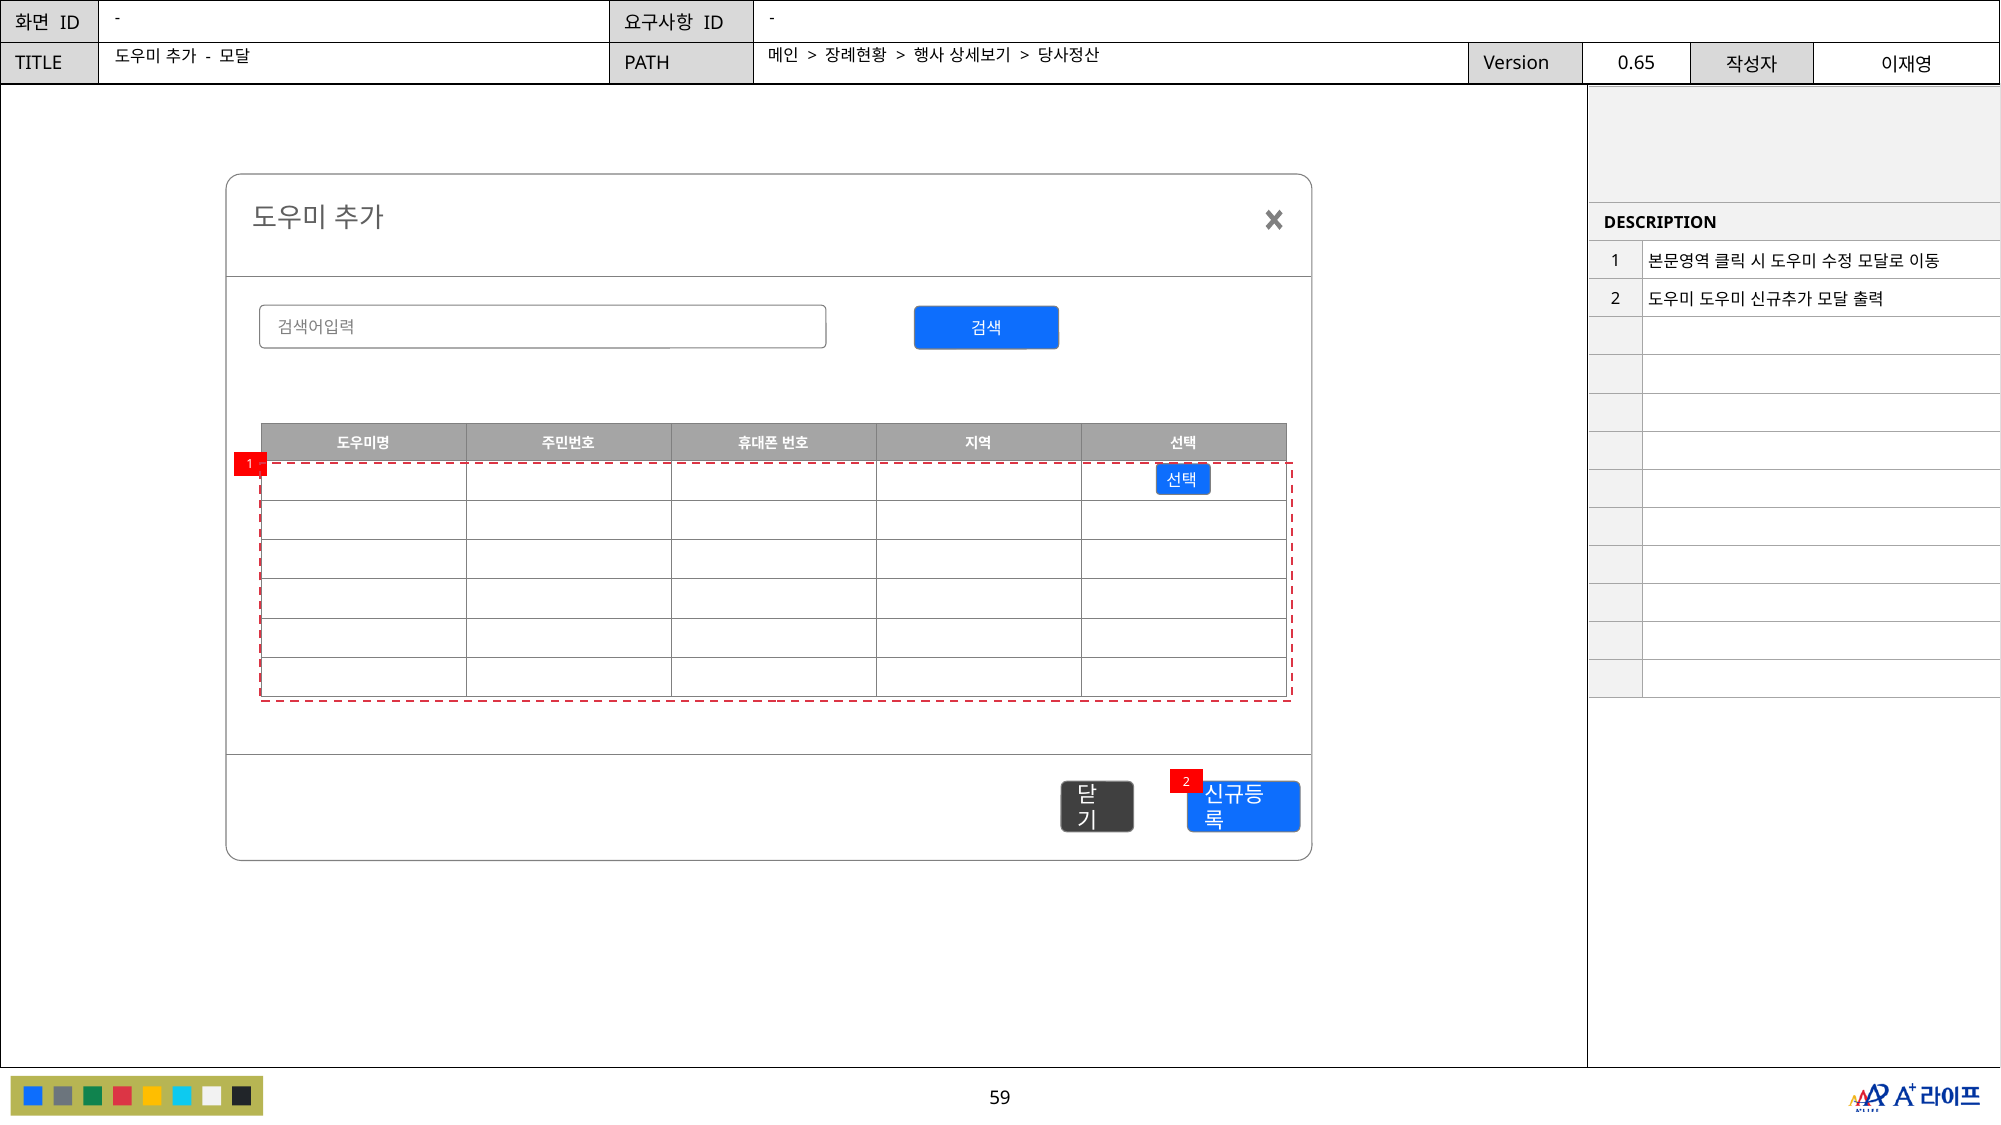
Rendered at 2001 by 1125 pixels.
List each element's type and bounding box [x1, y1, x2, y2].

table_cell [1643, 355, 2000, 393]
table_cell [1643, 241, 2000, 278]
table_cell [1643, 432, 2000, 469]
list [99, 1, 610, 37]
table_cell [1589, 470, 1642, 507]
table_header [467, 424, 671, 460]
table_cell [1589, 241, 1642, 278]
table_cell [1589, 394, 1642, 431]
table_cell [1589, 622, 1642, 659]
table_cell [1589, 546, 1642, 583]
list [753, 39, 1465, 75]
table_cell [1643, 470, 2000, 507]
table_header [1589, 87, 2000, 202]
table_cell [1643, 660, 2000, 697]
table_cell [1643, 279, 2000, 316]
table_cell [1589, 355, 1642, 393]
table_cell [1589, 584, 1642, 621]
table_cell [1643, 394, 2000, 431]
table_cell [1589, 203, 2000, 240]
table_cell [1589, 432, 1642, 469]
table_cell [1589, 317, 1642, 354]
picture [1848, 1083, 1980, 1112]
table_cell [1589, 508, 1642, 545]
table_cell [1643, 508, 2000, 545]
table_cell [1643, 622, 2000, 659]
list [99, 41, 607, 72]
table_header [877, 424, 1081, 460]
table_cell [1589, 279, 1642, 316]
table_cell [1589, 660, 1642, 697]
table_header [672, 424, 876, 460]
table_header [262, 424, 466, 460]
text_box [224, 172, 1314, 862]
table_header [1082, 424, 1286, 460]
list [754, 1, 1999, 37]
table_cell [1643, 584, 2000, 621]
table_cell [1643, 317, 2000, 354]
table_cell [1643, 546, 2000, 583]
